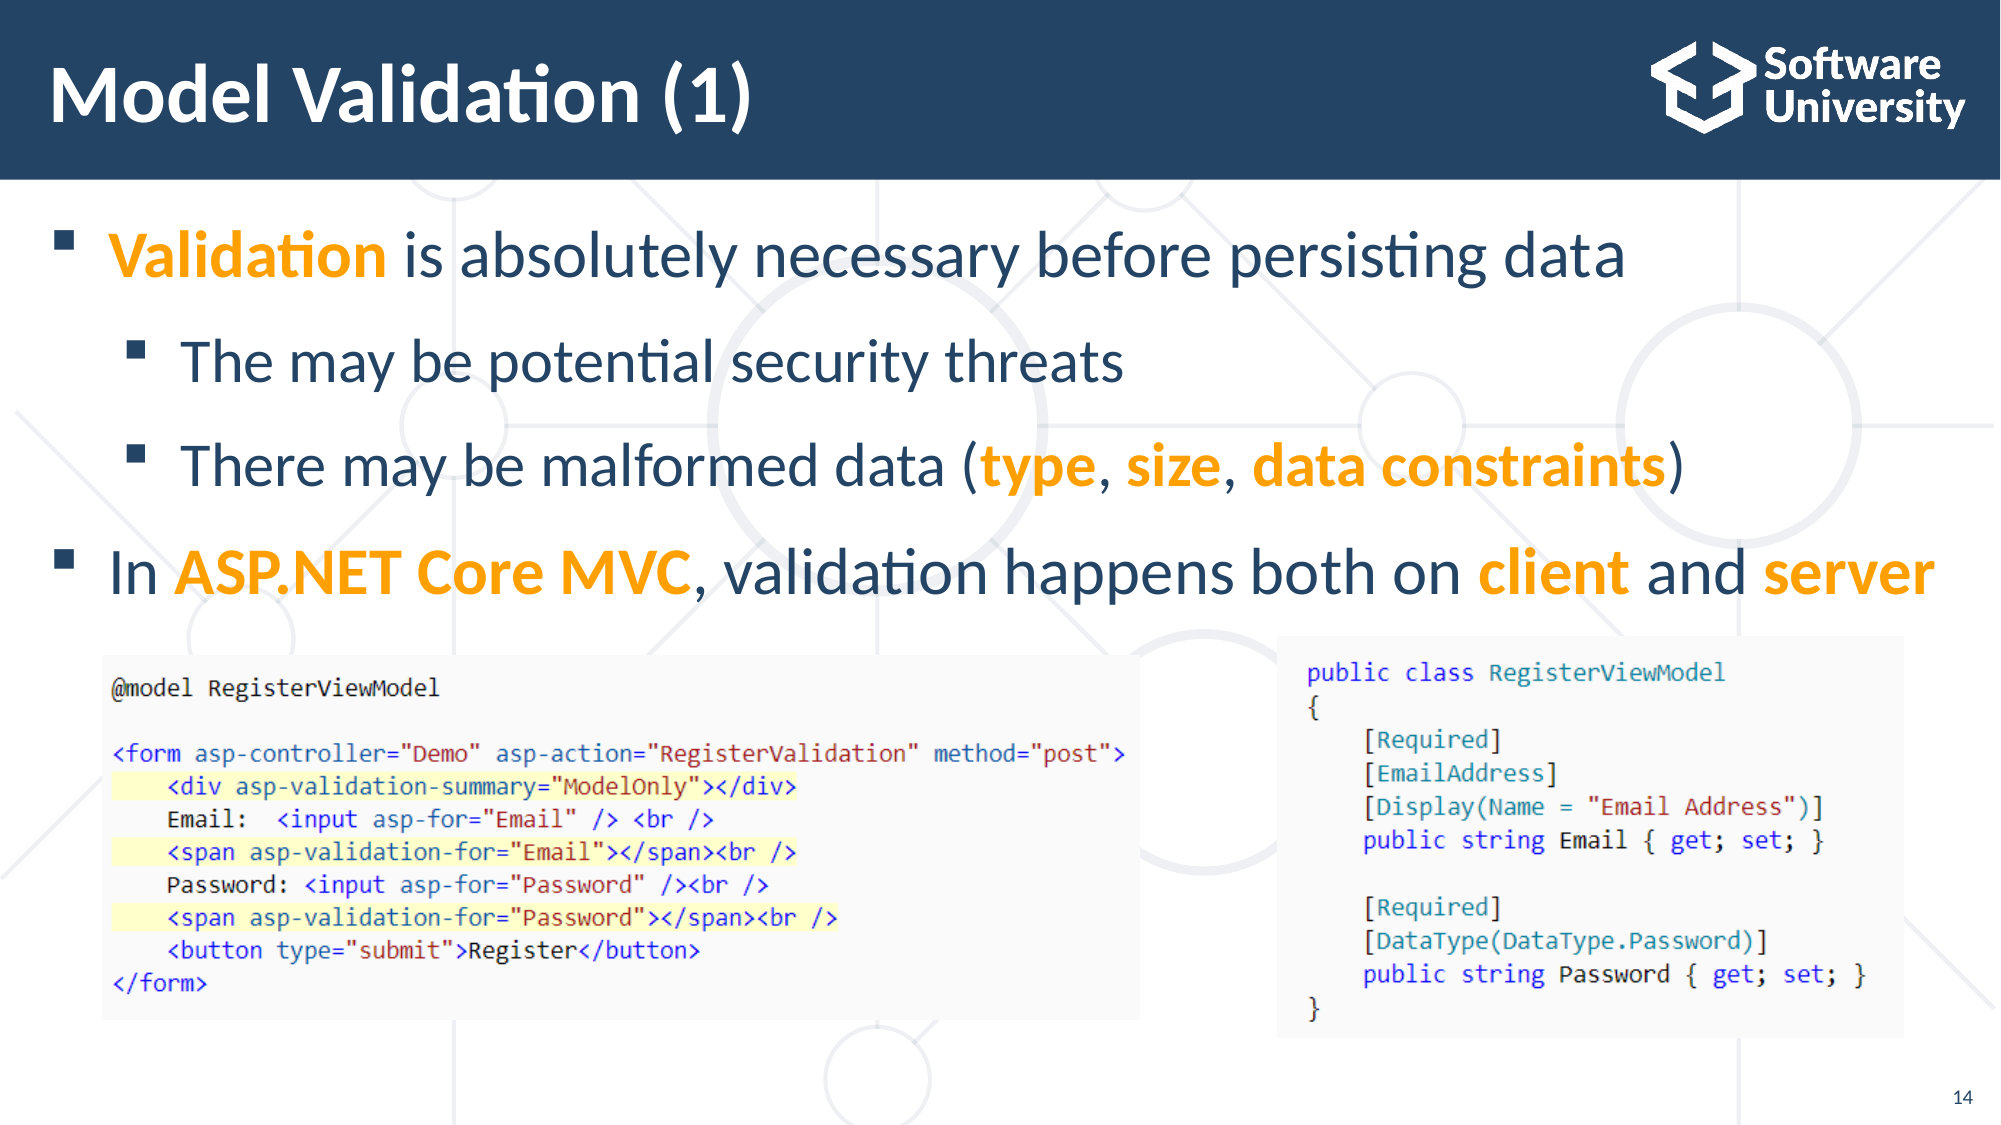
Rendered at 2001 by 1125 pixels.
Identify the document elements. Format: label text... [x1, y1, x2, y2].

picture [1651, 41, 1966, 134]
picture [1277, 636, 1904, 1039]
slide_number 14 [1927, 1067, 1989, 1117]
picture [102, 655, 1140, 1020]
list Validation is absolutely necessary before persisting data The may be potential security threats There may be malformed data (type, size, data constraints) In ASP.NET Core MVC, validation happens both on client and server [31, 196, 1981, 1109]
title Model Validation (1) [31, 16, 1625, 162]
